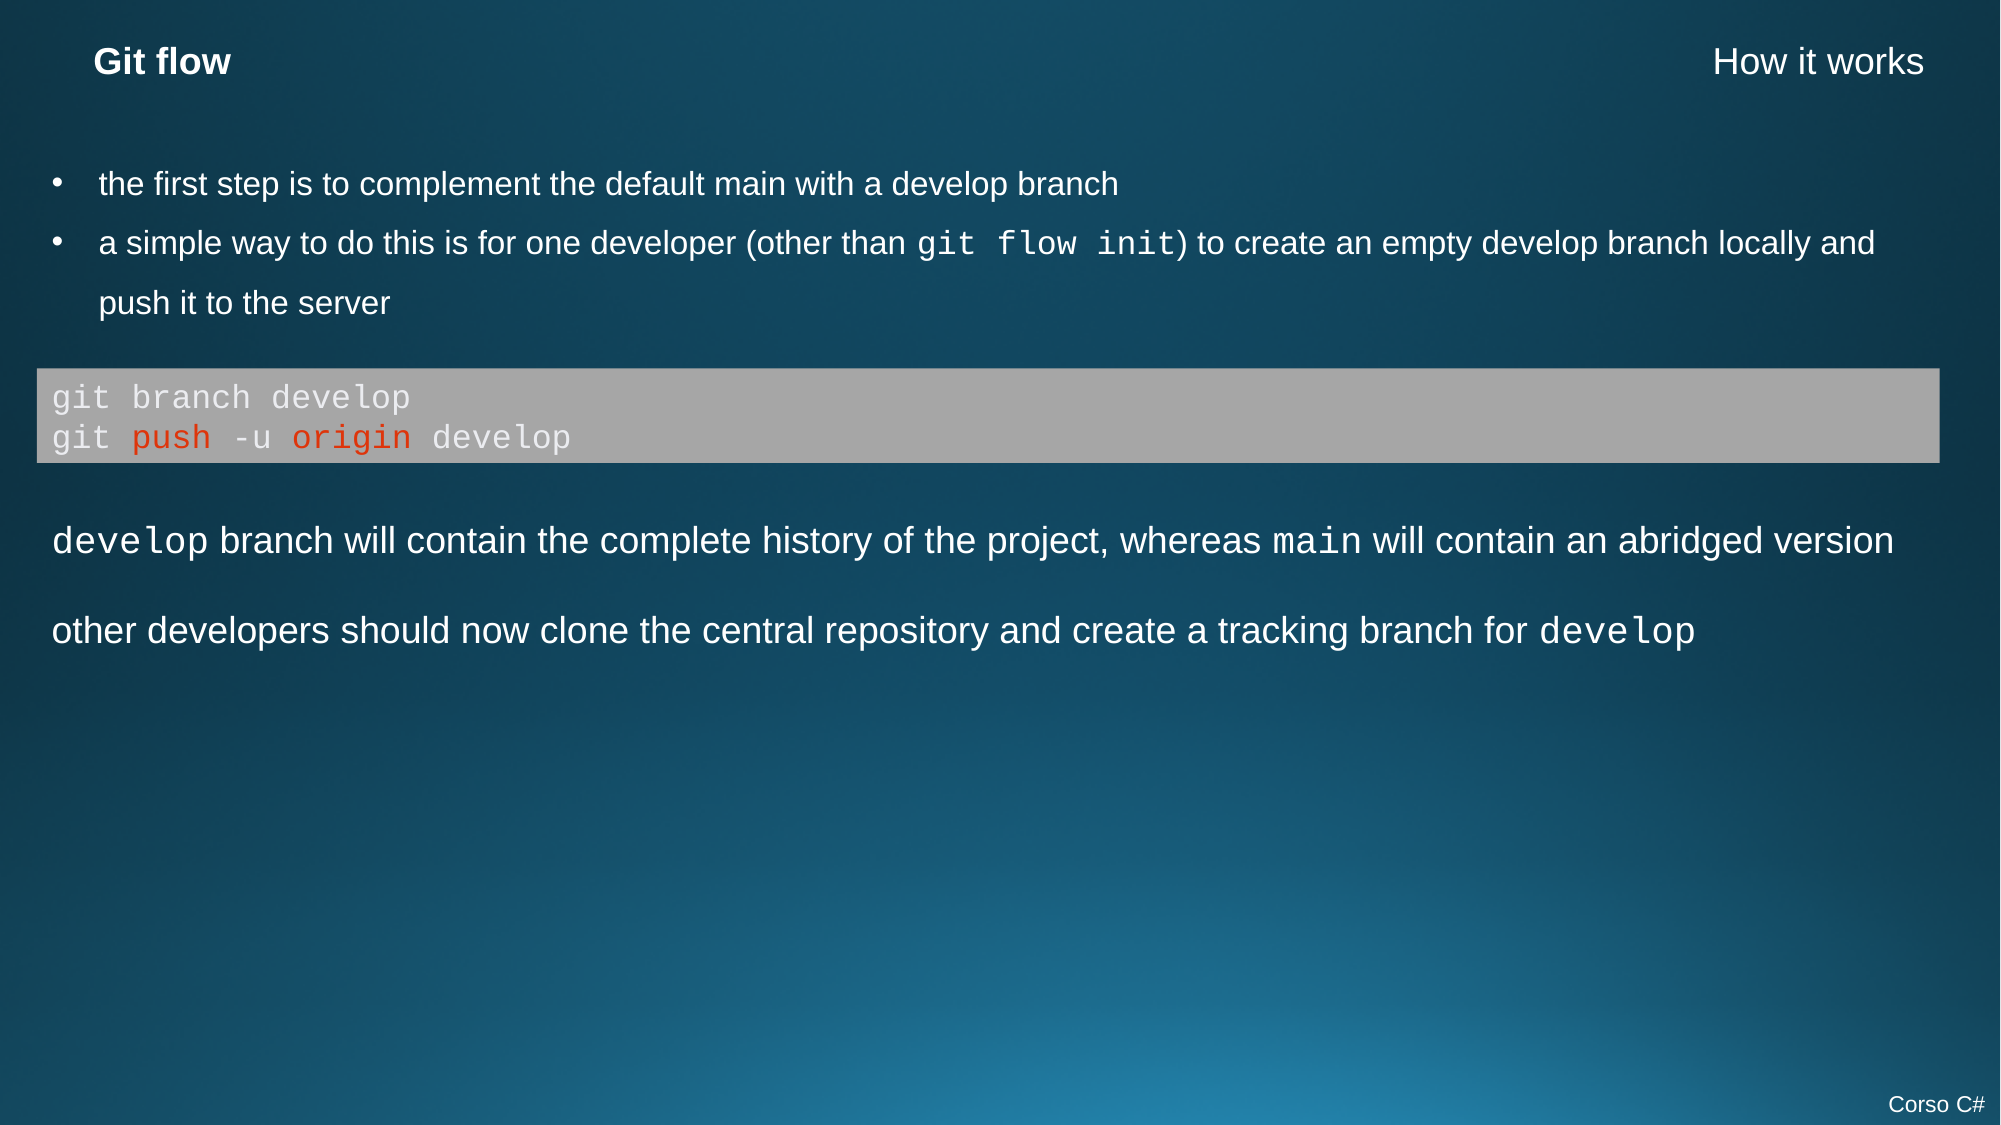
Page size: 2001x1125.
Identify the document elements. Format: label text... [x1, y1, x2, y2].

text_box the first step is to complement the default main with a develop branch a simple way to do this is for one developer (other than git flow init) to create an empty develop branch locally and push it to the server [36, 134, 1940, 329]
text_box How it works [1434, 29, 1940, 89]
text_box git branch develop git push -u origin develop [36, 368, 1940, 463]
text_box Git flow [78, 29, 247, 89]
text_box develop branch will contain the complete history of the project, whereas main will contain an abridged version other developers should now clone the central repository and create a tracking branch for develop [36, 508, 1940, 659]
text_box Corso C# [0, 1082, 2000, 1125]
picture [0, 0, 2001, 1125]
